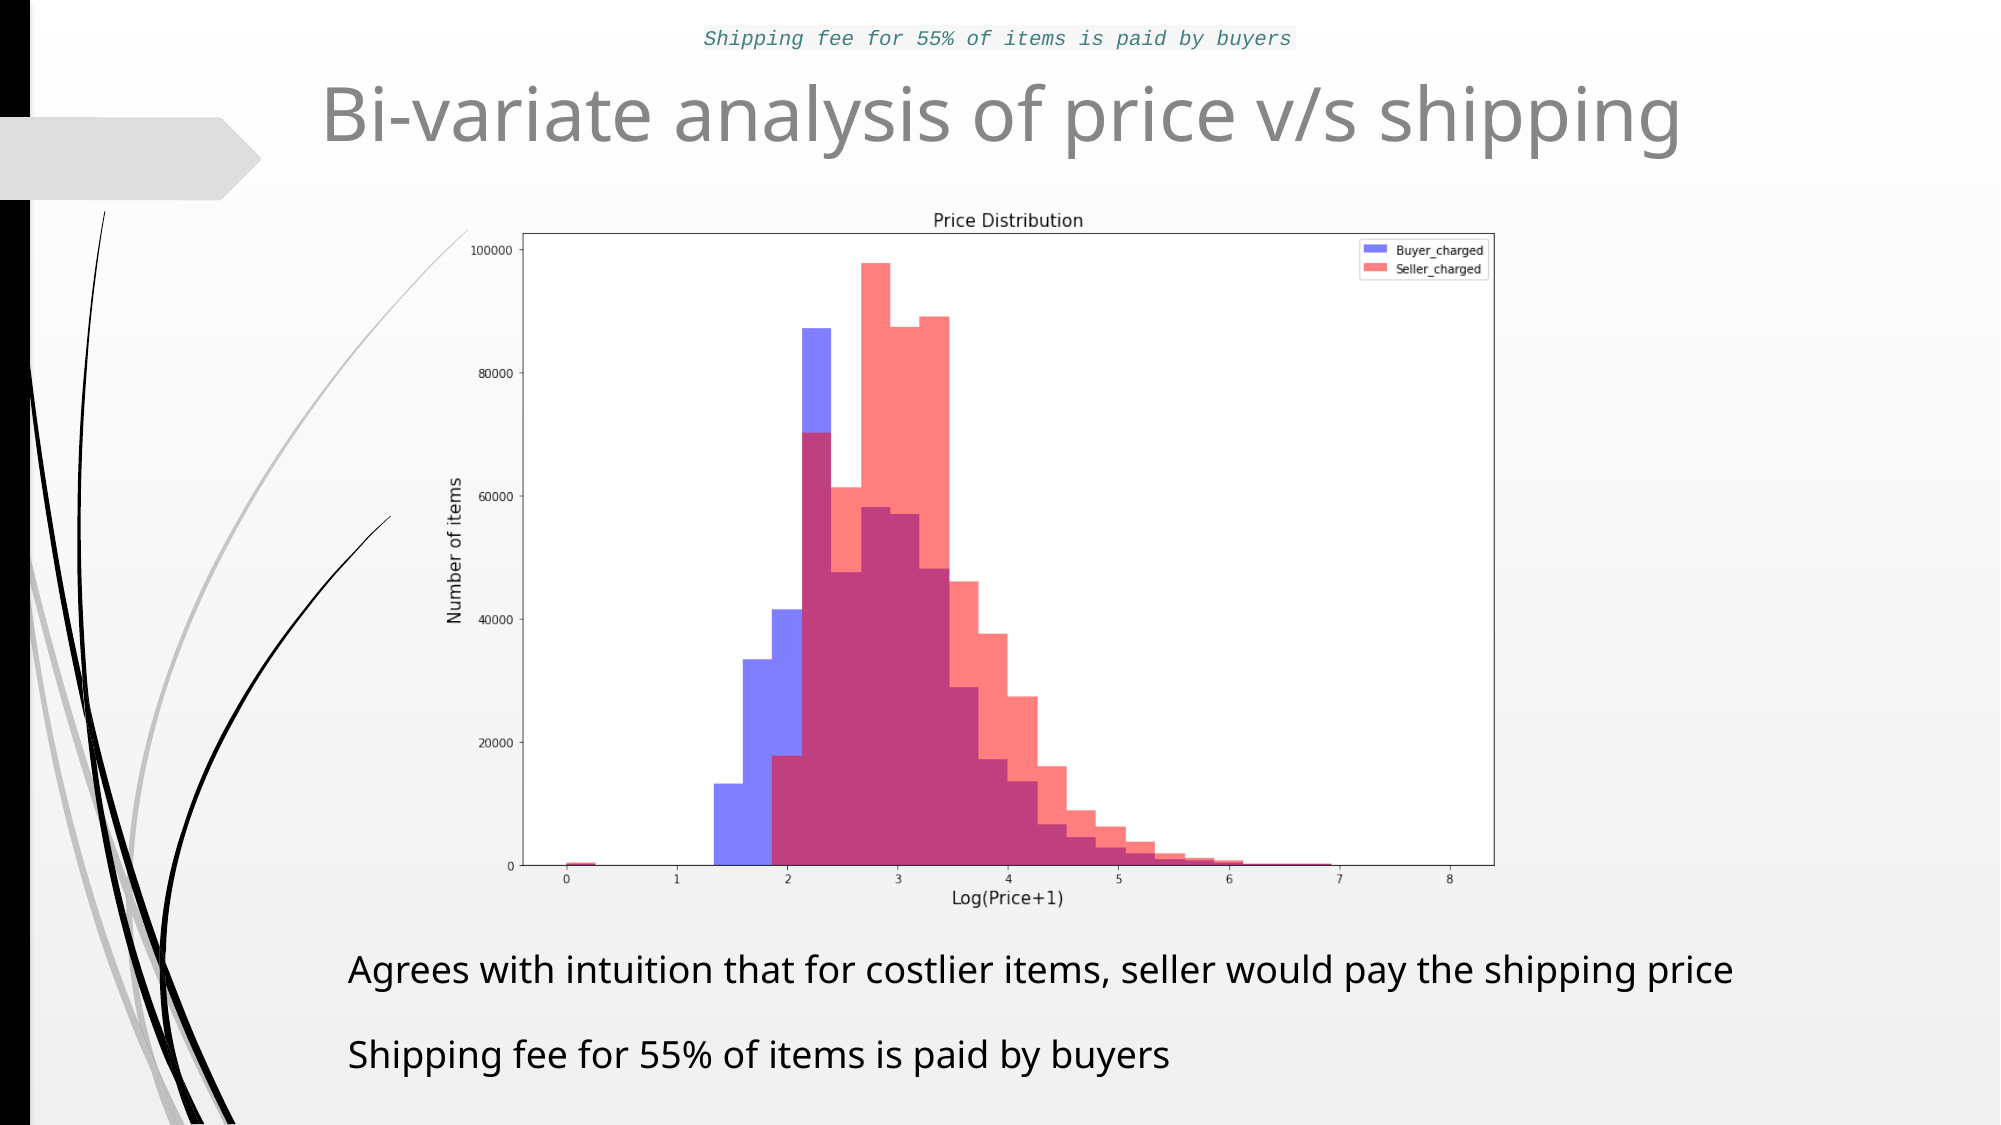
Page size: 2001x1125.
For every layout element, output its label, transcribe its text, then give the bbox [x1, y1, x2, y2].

text_box Agrees with intuition that for costlier items, seller would pay the shipping price [333, 938, 1967, 999]
title Bi-variate analysis of price v/s shipping [305, 58, 1768, 269]
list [439, 205, 1502, 915]
text_box Shipping fee for 55% of items is paid by buyers [703, 24, 1296, 50]
text_box Shipping fee for 55% of items is paid by buyers [333, 1023, 1733, 1084]
